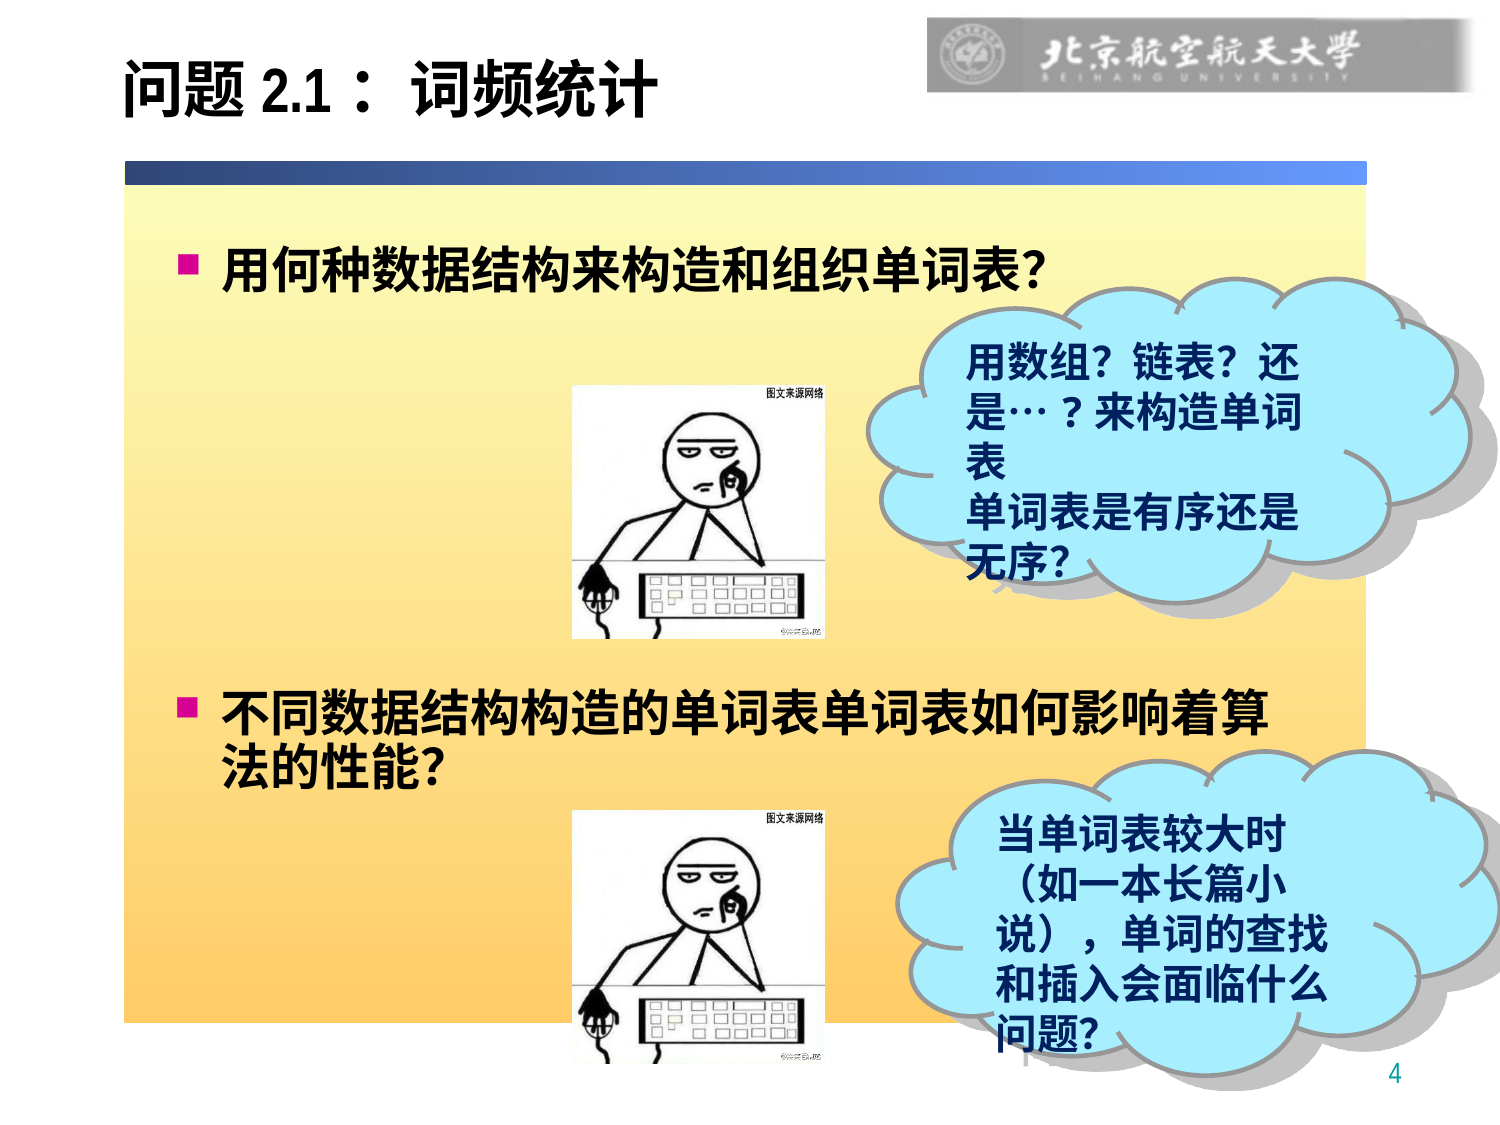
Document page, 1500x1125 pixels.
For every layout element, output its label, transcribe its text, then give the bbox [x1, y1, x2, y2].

list 用何种数据结构来构造和组织单词表？ [160, 237, 1327, 327]
picture [572, 385, 825, 639]
text_box 当单词表较大时（如一本长篇小说），单词的查找和插入会面临什么问题？ [897, 751, 1500, 1076]
picture [927, 0, 1500, 102]
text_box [881, 507, 1290, 618]
text_box 不同数据结构构造的单词表单词表如何影响着算法的性能？ [159, 680, 1325, 835]
text_box 用数组？链表？还是…?来构造单词表 单词表是有序还是无序？ [868, 278, 1471, 604]
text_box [1290, 569, 1366, 579]
slide_number 4 [1103, 1036, 1417, 1098]
title 问题2.1：词频统计 [105, 25, 1450, 164]
picture [572, 810, 825, 1064]
